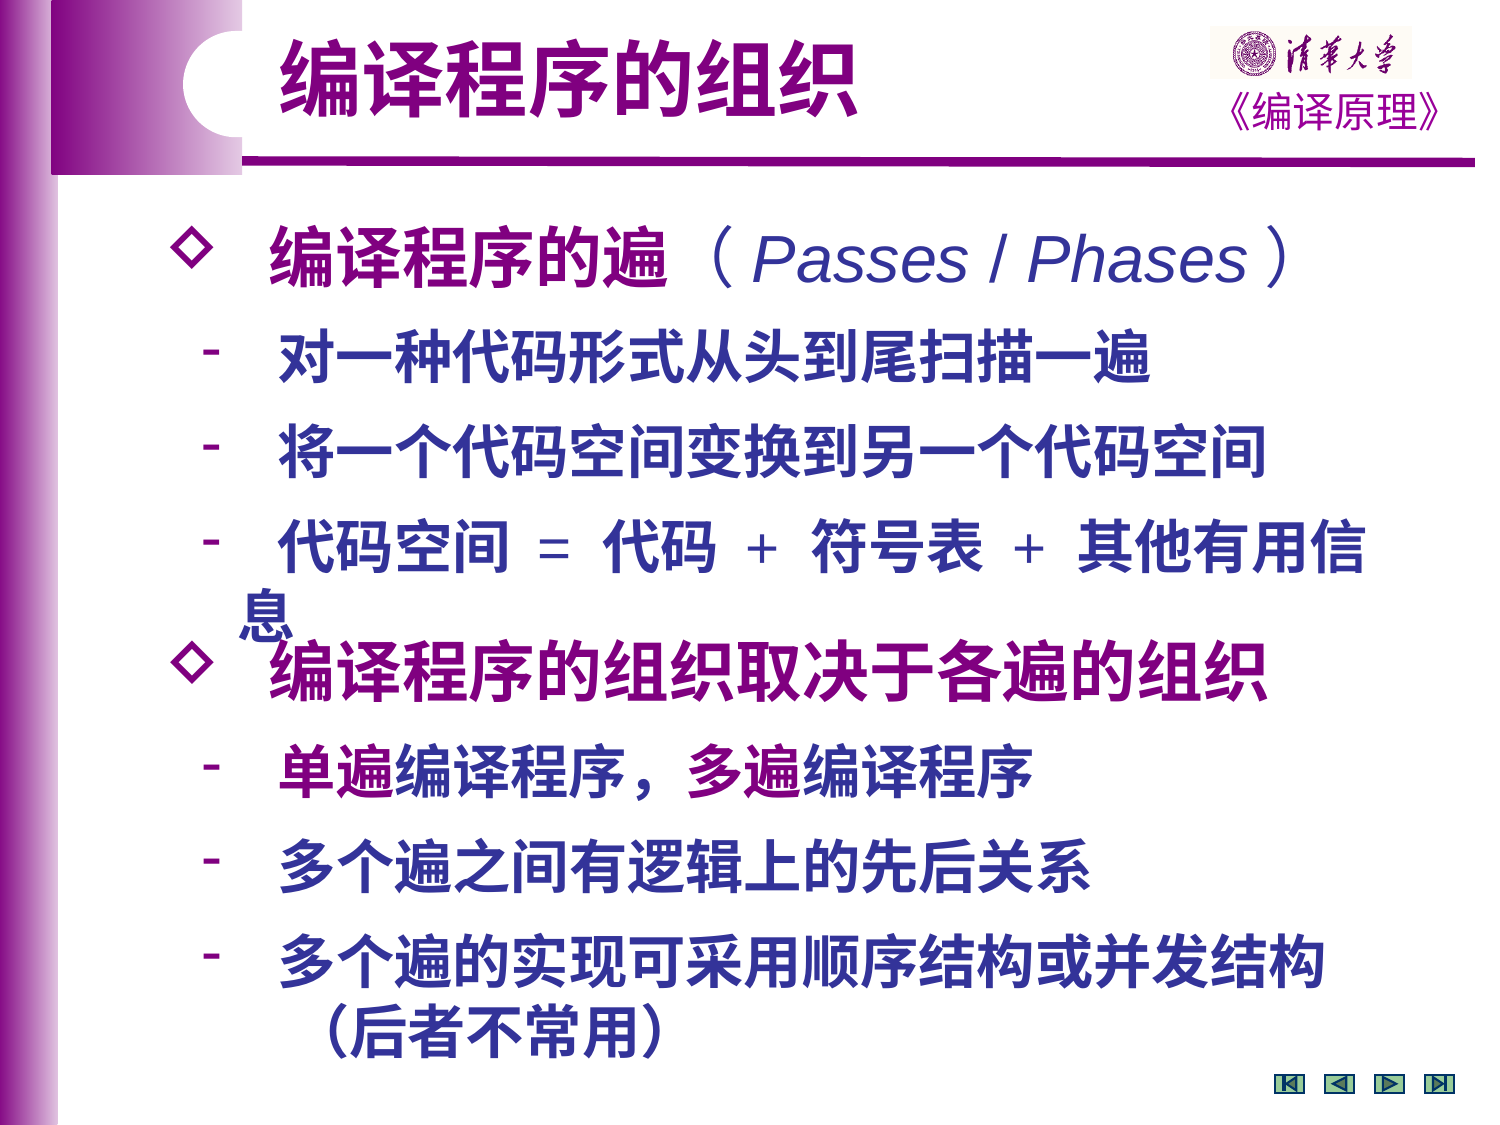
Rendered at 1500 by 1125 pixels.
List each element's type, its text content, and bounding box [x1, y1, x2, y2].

text_box 编译程序的组织取决于各遍的组织 单遍编译程序，多遍编译程序 多个遍之间有逻辑上的先后关系 多个遍的实现可采用顺序结构或并发结构 （后者不常用） [147, 622, 1400, 1073]
text_box [1274, 1074, 1305, 1093]
picture [1210, 26, 1412, 79]
text_box [1424, 1074, 1455, 1093]
text_box 编译程序的组织 [248, 31, 892, 136]
text_box 编译程序的遍（Passes / Phases） 对一种代码形式从头到尾扫描一遍 将一个代码空间变换到另一个代码空间 代码空间 = 代码 + 符号表 + 其他有用信息 [147, 208, 1412, 658]
text_box [1324, 1074, 1355, 1093]
text_box [1374, 1074, 1405, 1093]
